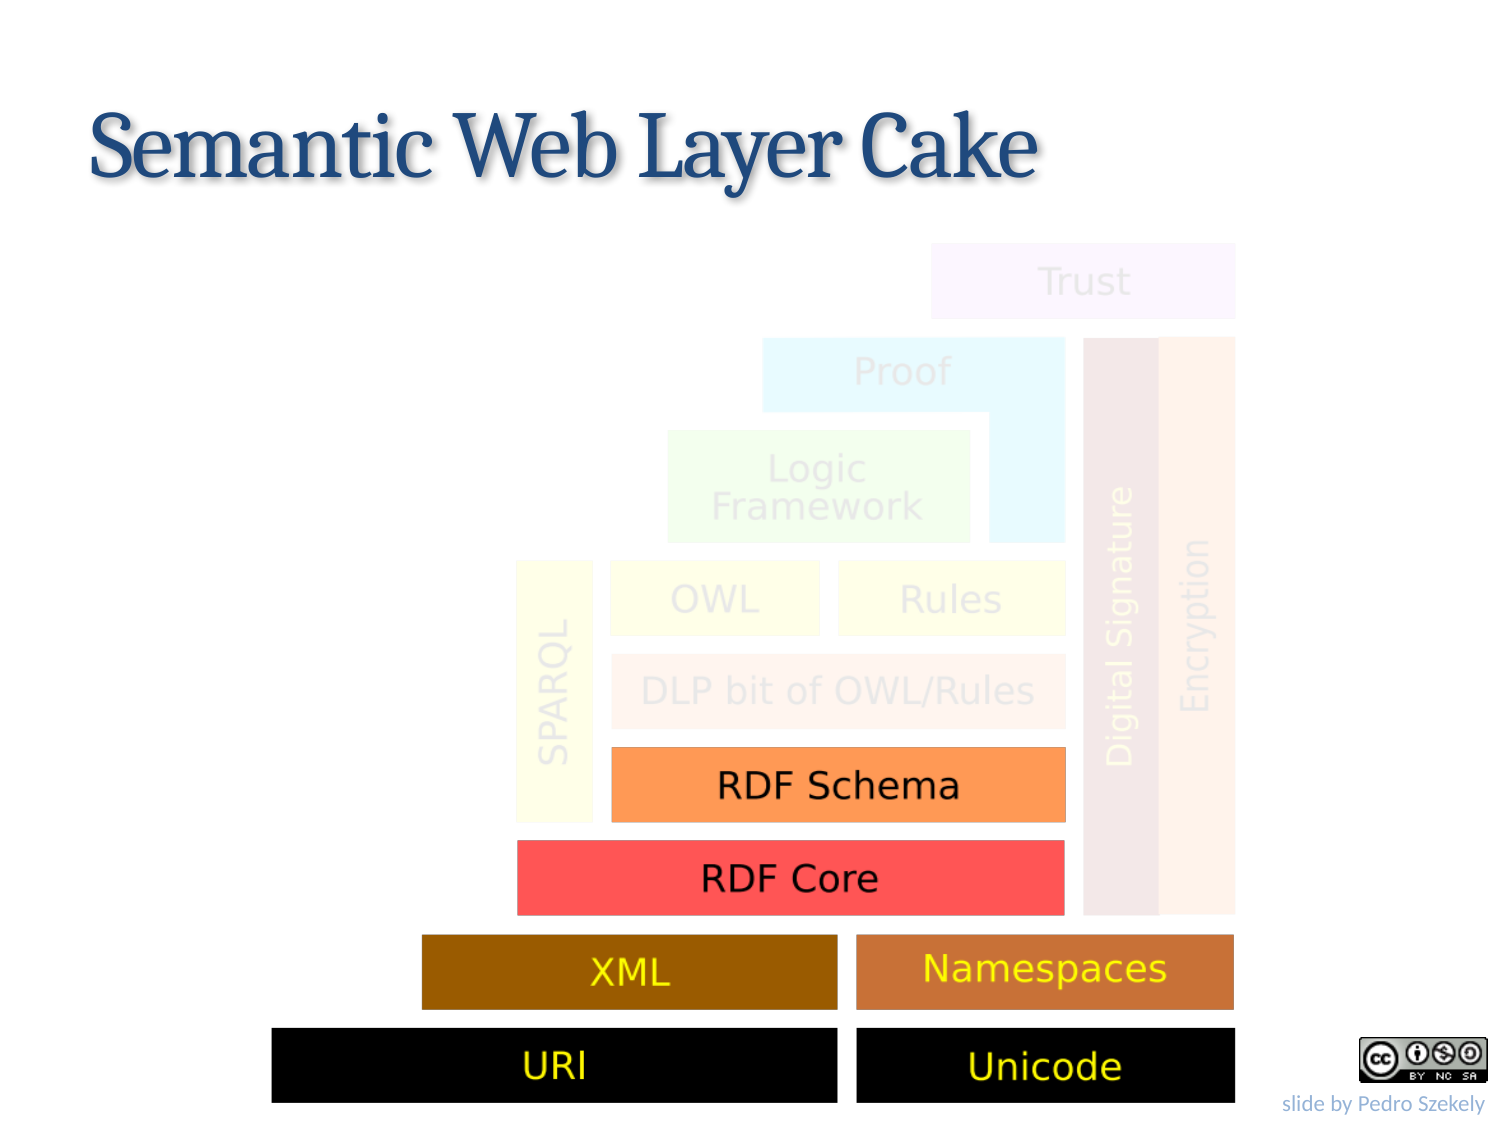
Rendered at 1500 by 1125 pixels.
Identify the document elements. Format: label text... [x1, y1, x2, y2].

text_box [1262, 1019, 1500, 1125]
title Semantic Web Layer Cake [75, 45, 1434, 233]
picture [244, 221, 1260, 1125]
